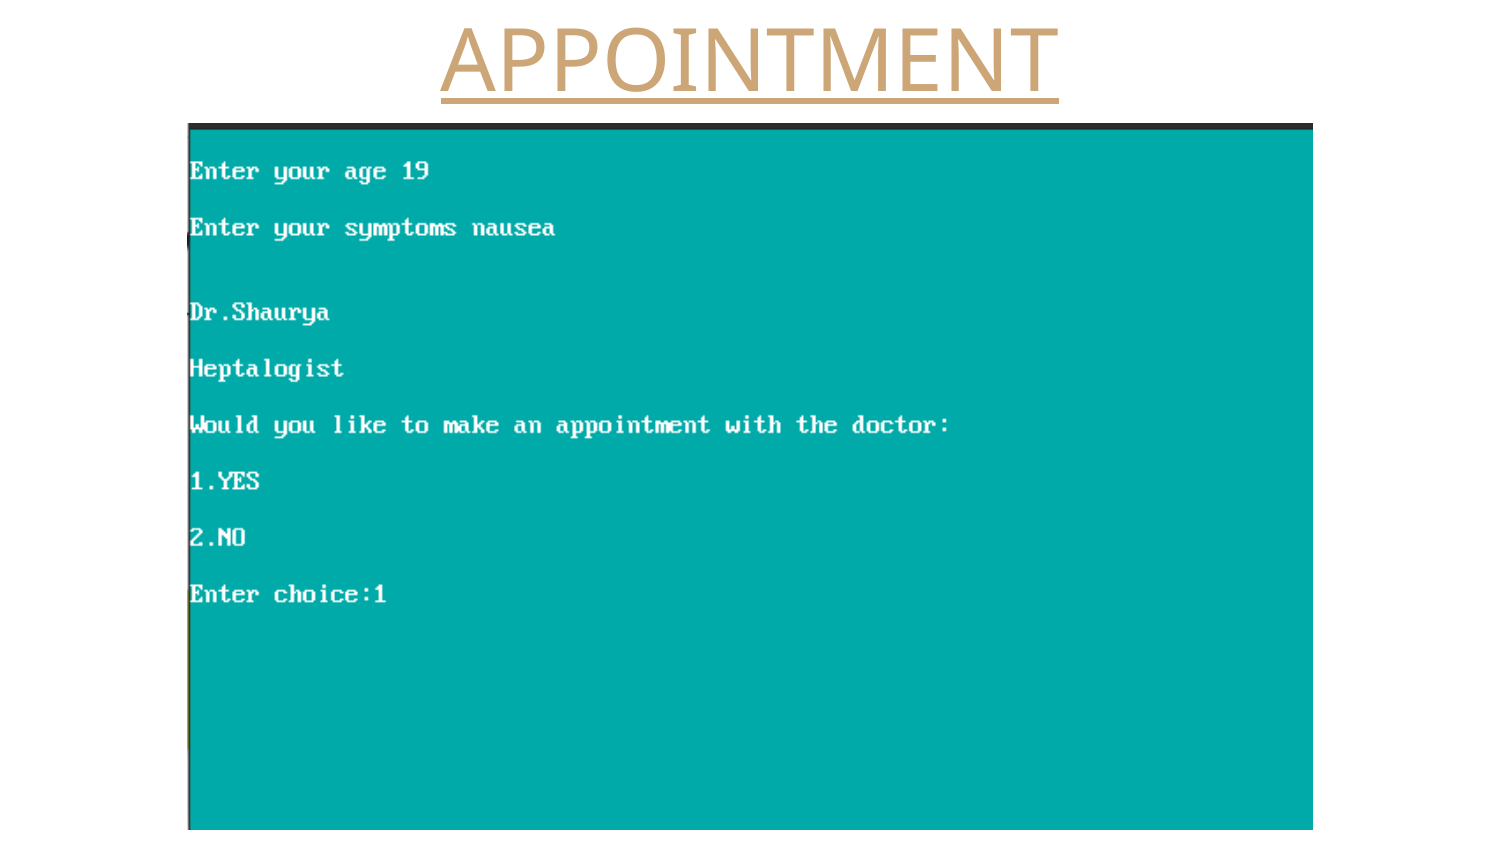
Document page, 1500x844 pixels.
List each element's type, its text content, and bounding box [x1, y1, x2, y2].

picture [187, 123, 1313, 830]
title PATIENT MAKING AN APPOINTMENT [51, 0, 1449, 124]
